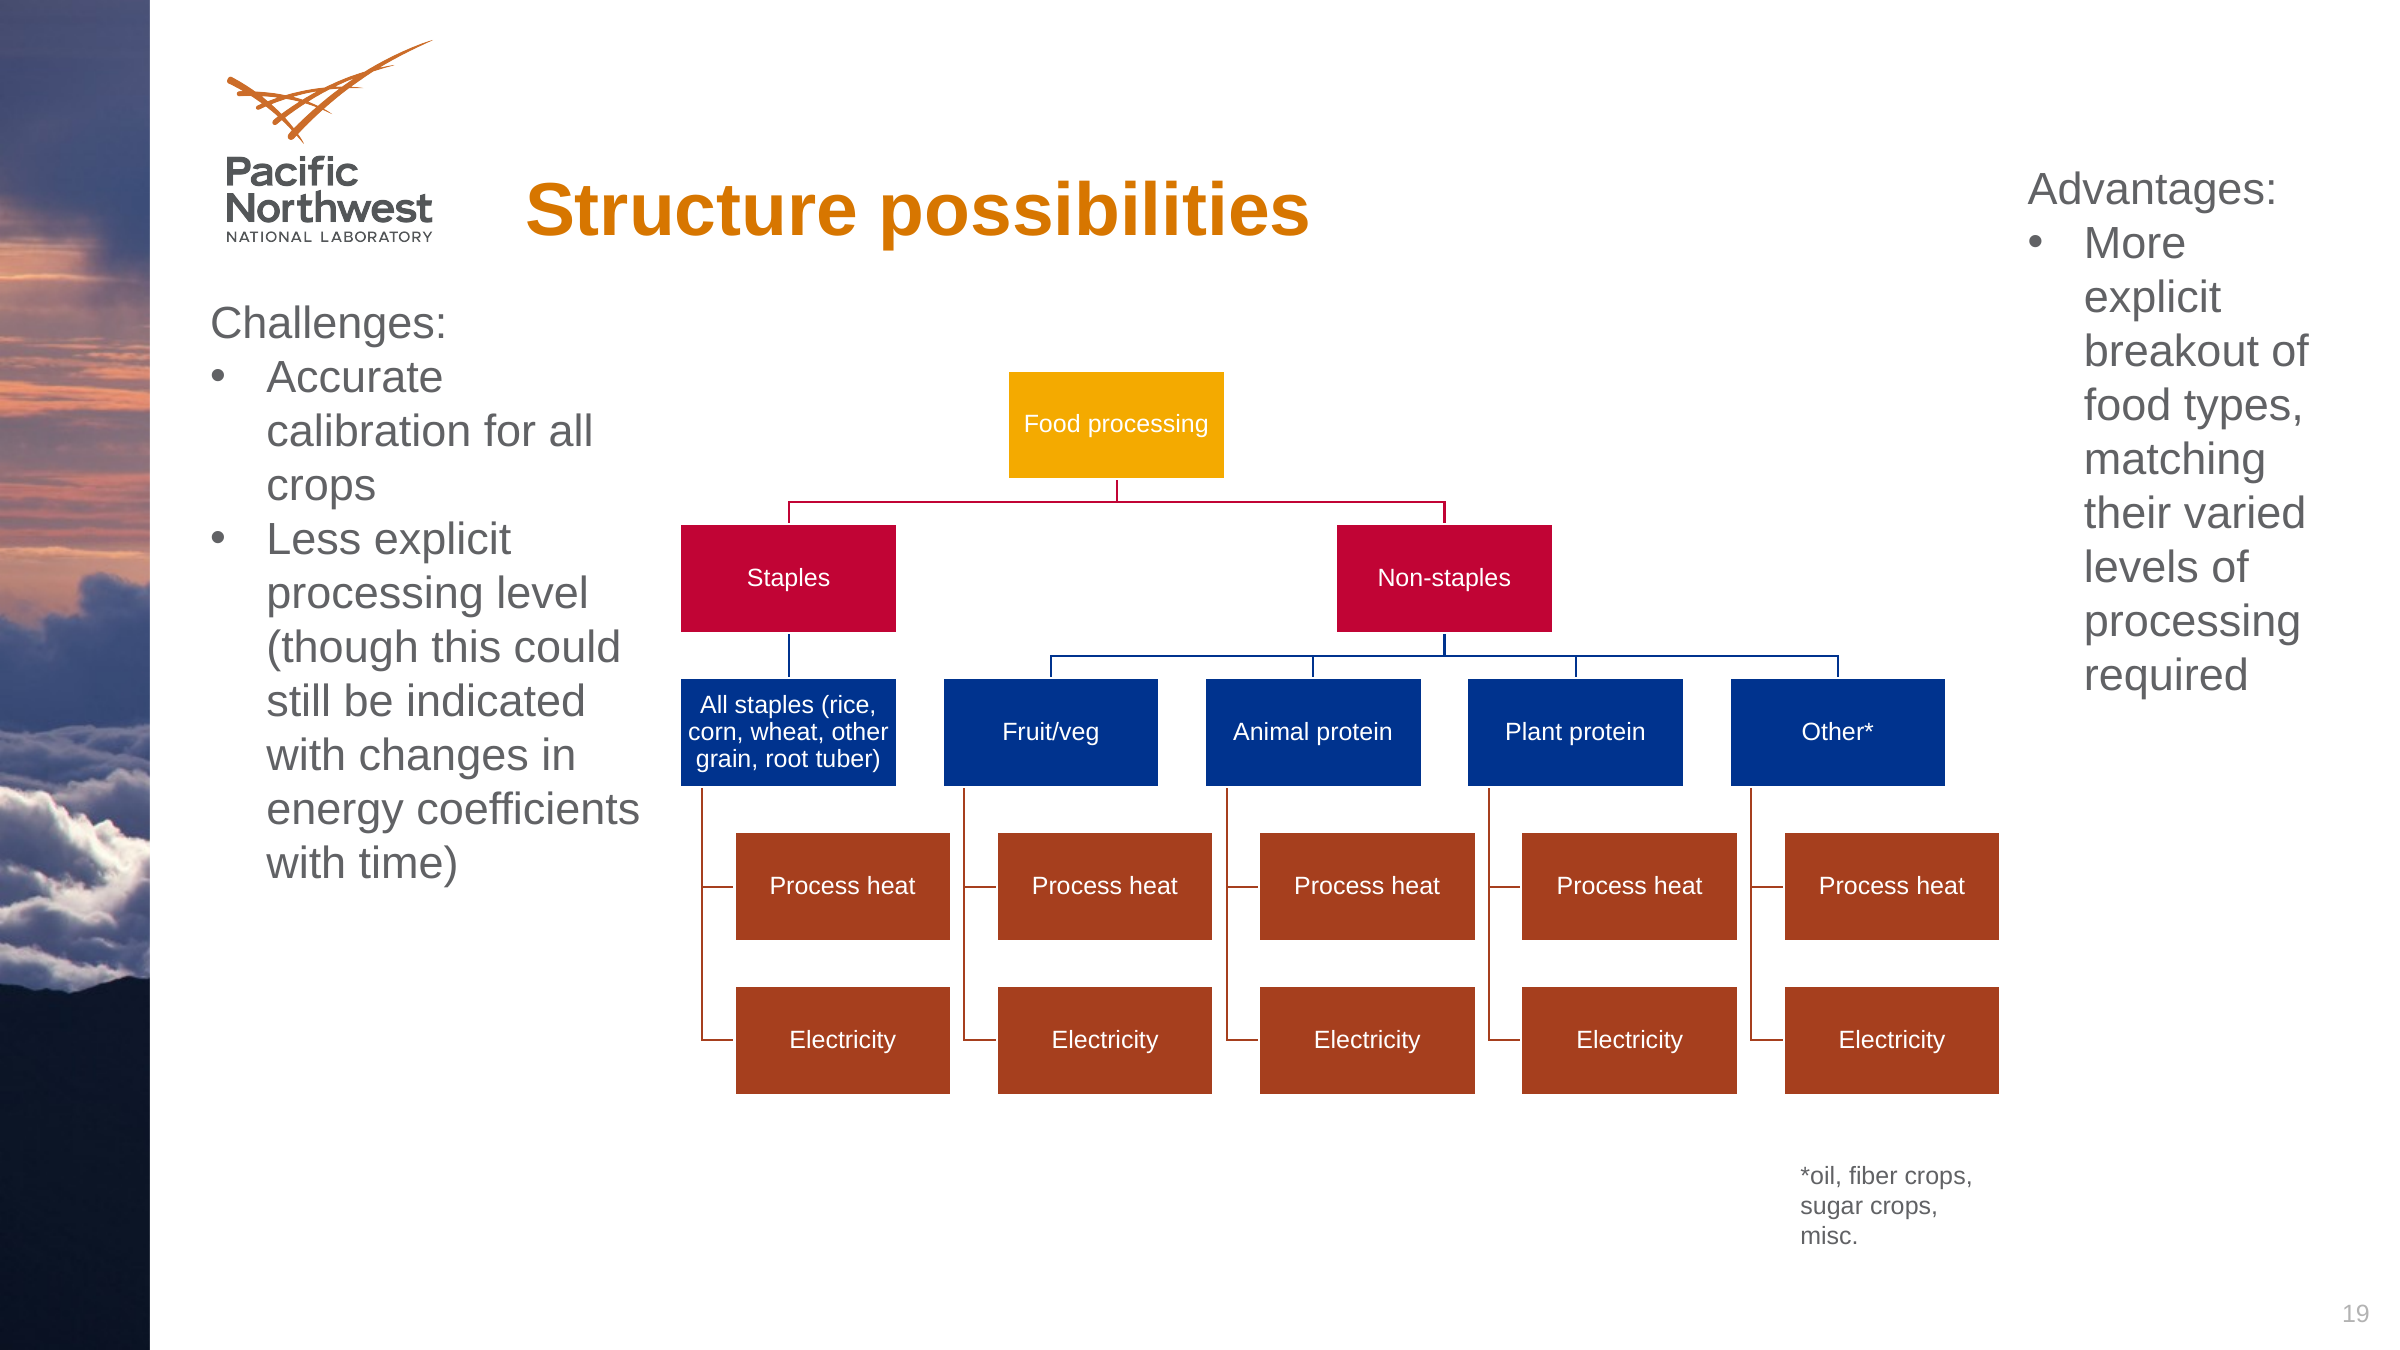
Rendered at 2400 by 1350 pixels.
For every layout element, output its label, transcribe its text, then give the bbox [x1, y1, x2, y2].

text_box Advantages: More explicit breakout of food types, matching their varied levels of processing required [2013, 152, 2325, 761]
text_box *oil, fiber crops, sugar crops, misc. [1785, 1152, 2005, 1257]
picture [0, 0, 149, 1350]
text_box Challenges: Accurate calibration for all crops Less explicit processing level (though this could still be indicated with changes in energy coefficients with time) [195, 286, 660, 895]
slide_number 19 [2295, 1275, 2370, 1350]
picture [225, 38, 435, 244]
title Structure possibilities [525, 44, 2325, 260]
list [476, 370, 2205, 1095]
